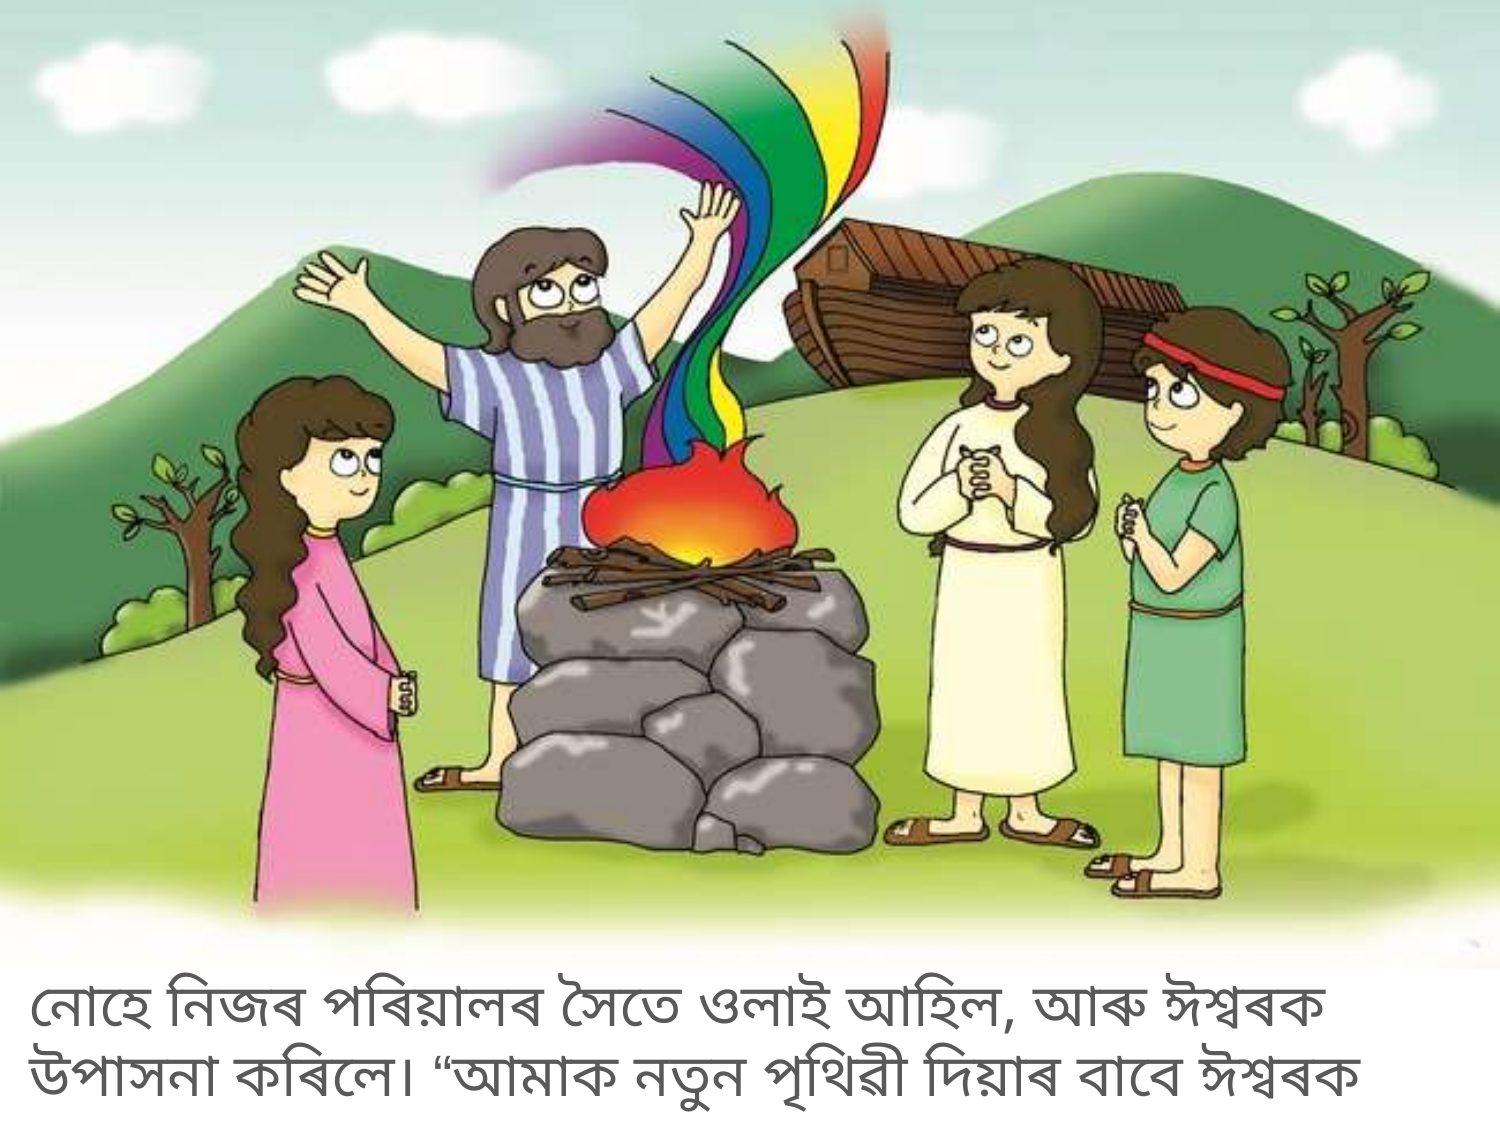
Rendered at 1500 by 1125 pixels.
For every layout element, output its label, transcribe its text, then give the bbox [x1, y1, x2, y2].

text_box নোহে নিজৰ পৰিয়ালৰ সৈতে ওলাই আহিল, আৰু ঈশ্বৰক উপাসনা কৰিলে। “আমাক নতুন পৃথিৱী দিয়াৰ বাবে ঈশ্বৰক ধন্যবাদ।” [14, 975, 1500, 1125]
picture [0, 0, 1500, 969]
